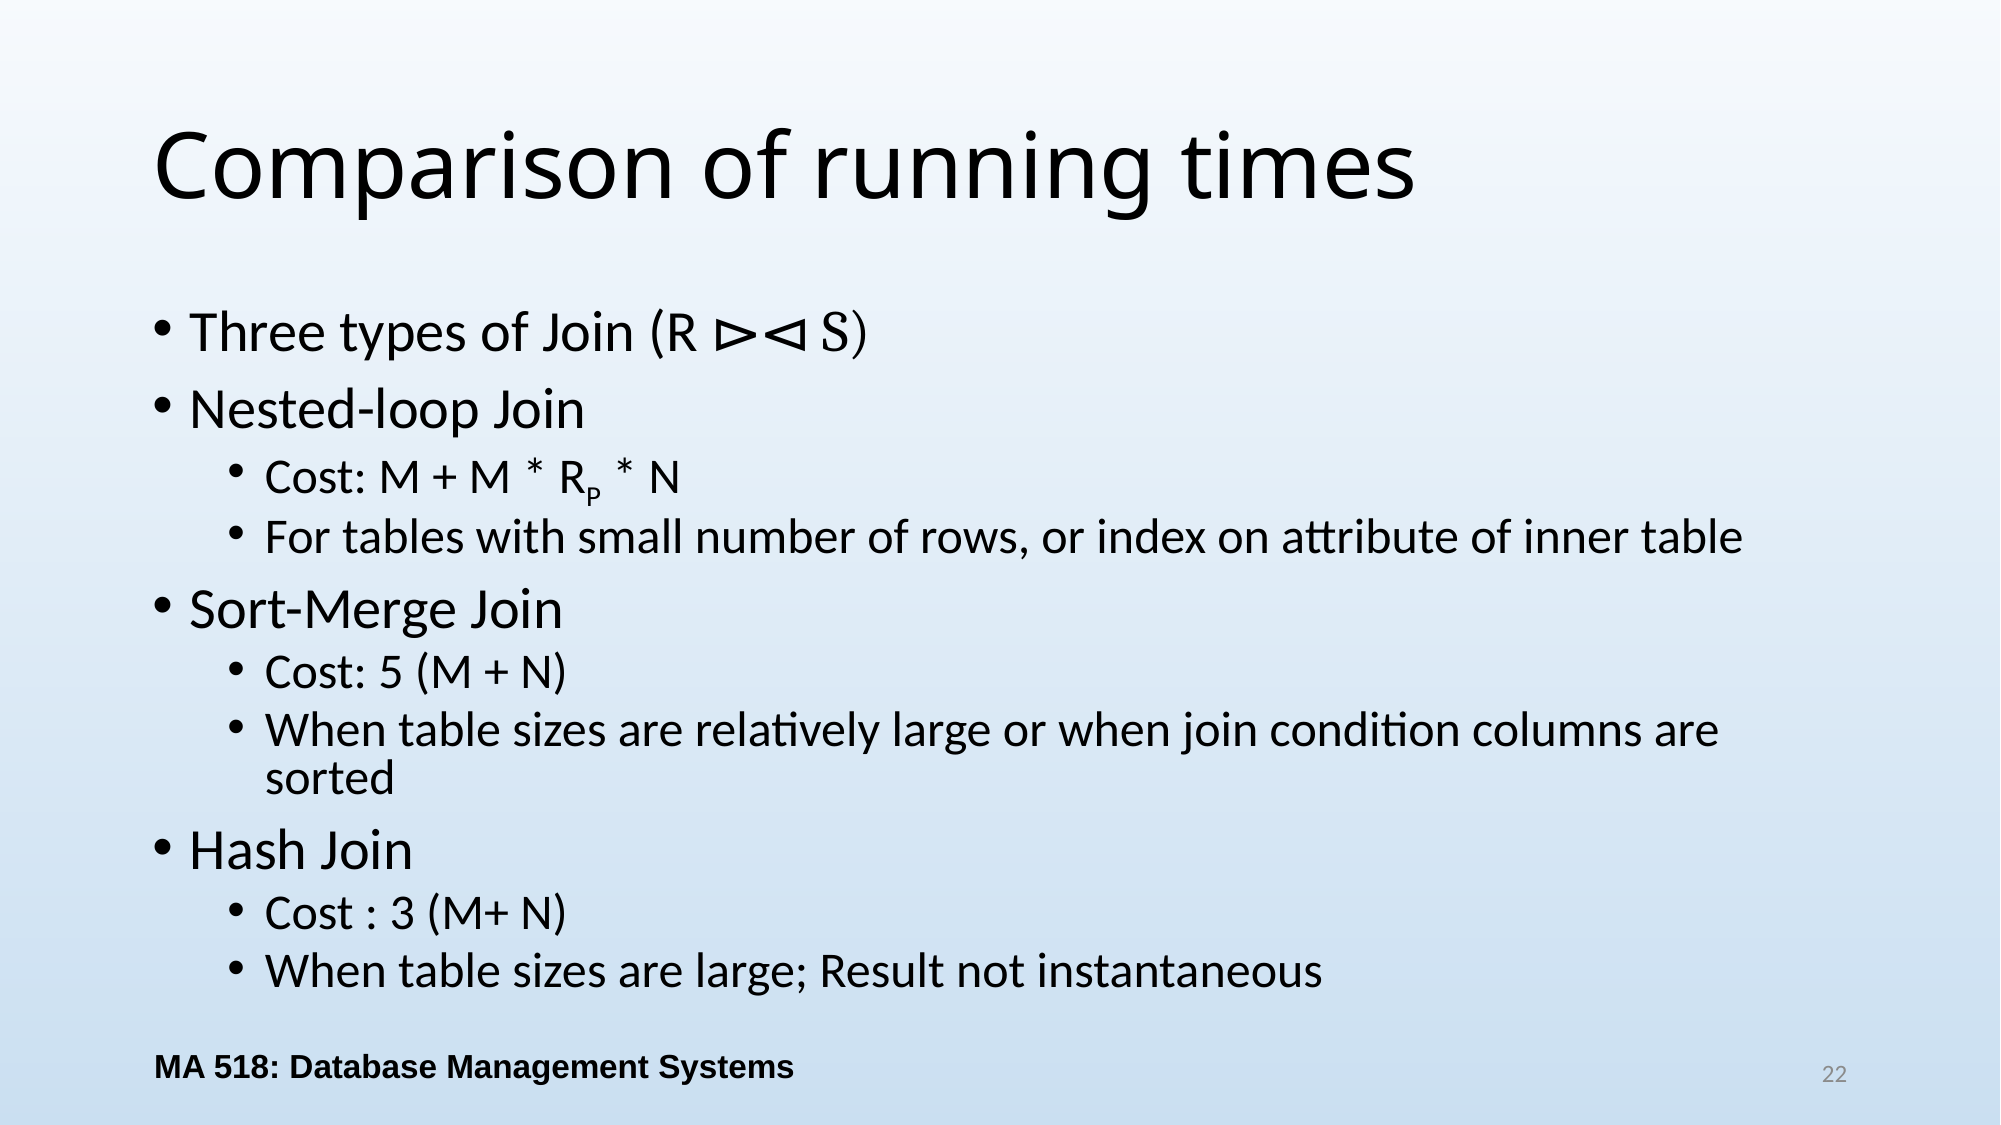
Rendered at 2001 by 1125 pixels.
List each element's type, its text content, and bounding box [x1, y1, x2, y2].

list Three types of Join (R ⊳⊲ S) Nested-loop Join Cost: M + M * RP * N For tables with small number of rows, or index on attribute of inner table Sort-Merge Join Cost: 5 (M + N) When table sizes are relatively large or when join condition columns are sorted Hash Join Cost : 3 (M+ N) When table sizes are large; Result not instantaneous [137, 299, 1863, 1014]
footer MA 518: Database Management Systems [137, 1035, 813, 1096]
slide_number 22 [1412, 1042, 1863, 1103]
title Comparison of running times [137, 59, 1863, 278]
